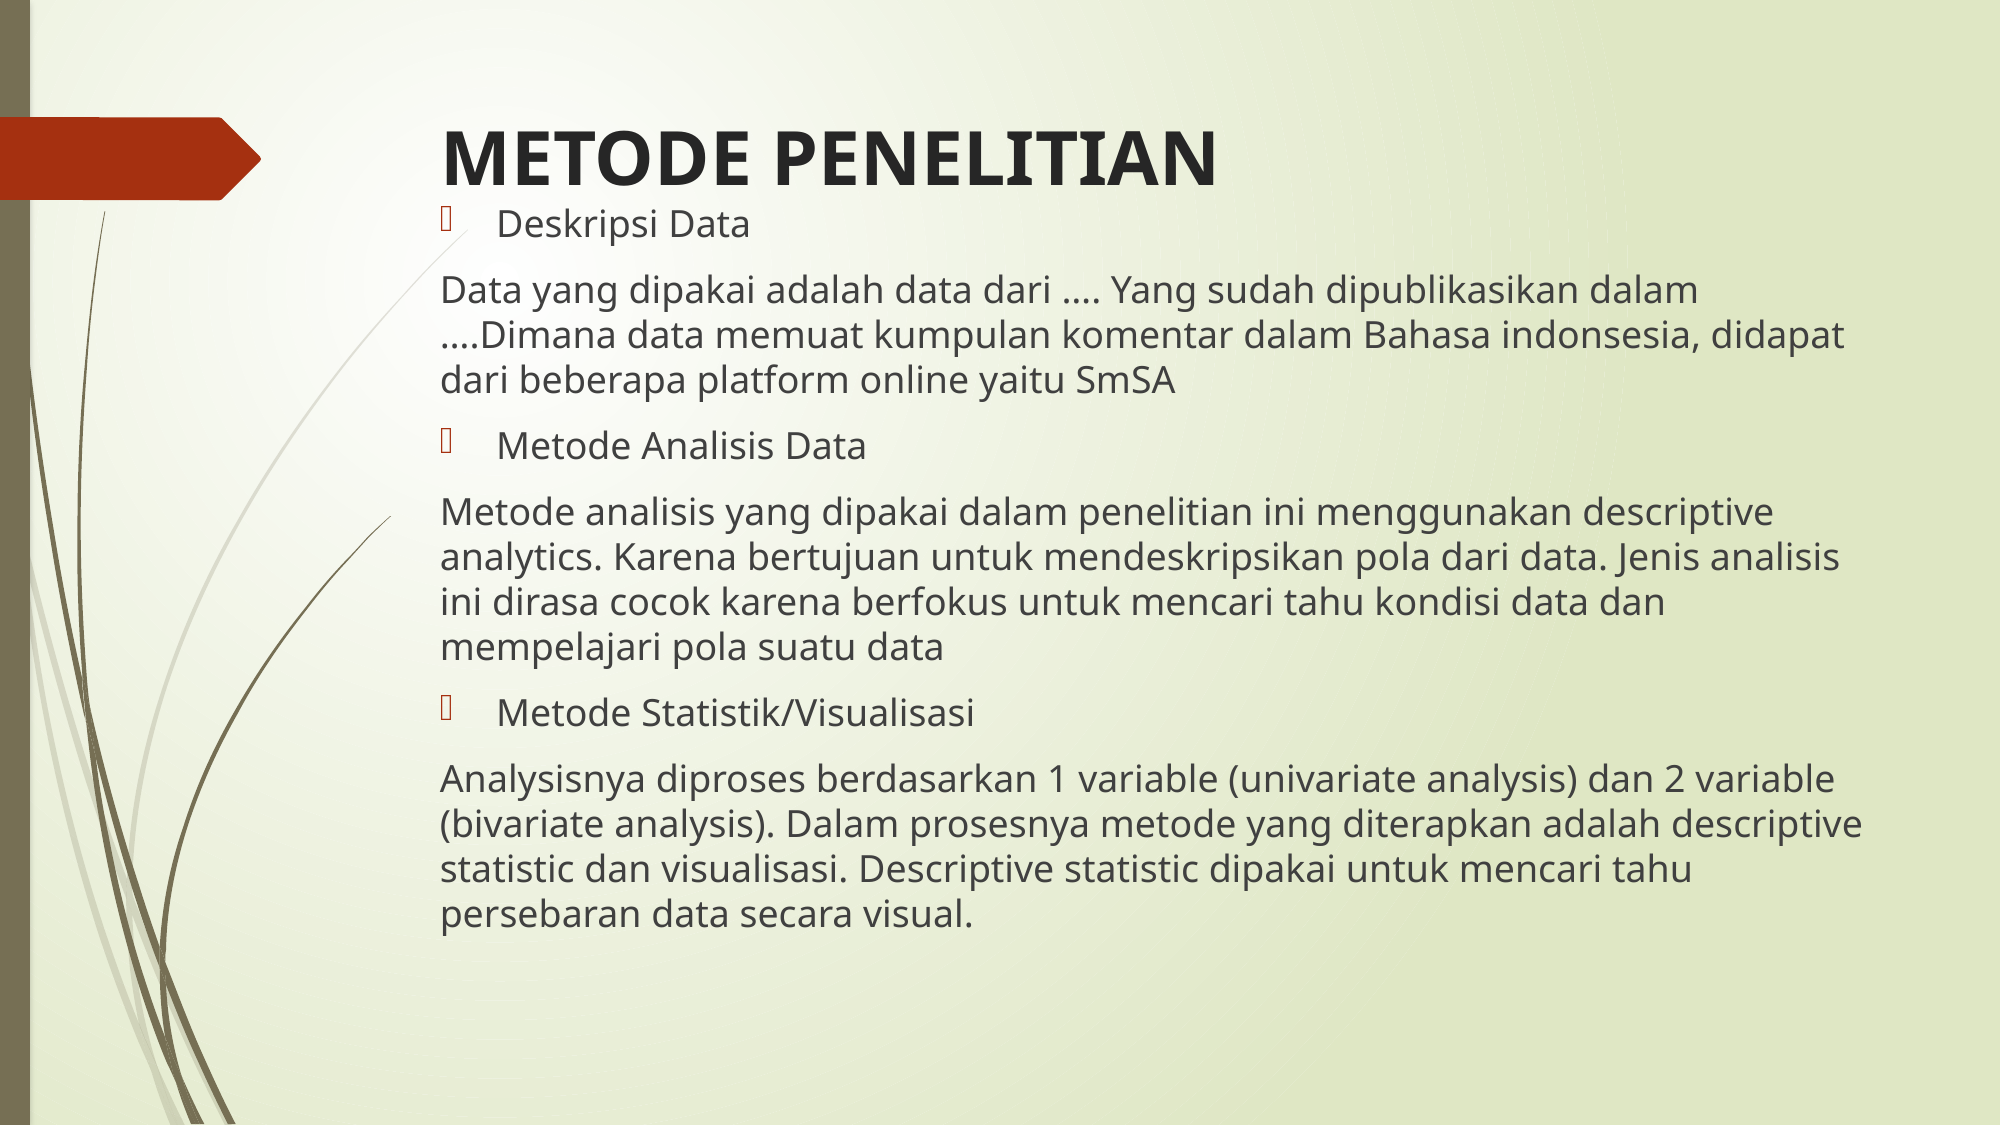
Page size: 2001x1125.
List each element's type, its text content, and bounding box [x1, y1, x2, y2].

title METODE PENELITIAN [425, 102, 1888, 192]
list Deskripsi Data Data yang dipakai adalah data dari …. Yang sudah dipublikasikan dalam ….Dimana data memuat kumpulan komentar dalam Bahasa indonsesia, didapat dari beberapa platform online yaitu SmSA Metode Analisis Data Metode analisis yang dipakai dalam penelitian ini menggunakan descriptive analytics. Karena bertujuan untuk mendeskripsikan pola dari data. Jenis analisis ini dirasa cocok karena berfokus untuk mencari tahu kondisi data dan mempelajari pola suatu data Metode Statistik/Visualisasi Analysisnya diproses berdasarkan 1 variable (univariate analysis) dan 2 variable (bivariate analysis). Dalam prosesnya metode yang diterapkan adalah descriptive statistic dan visualisasi. Descriptive statistic dipakai untuk mencari tahu persebaran data secara visual. [424, 192, 1888, 1023]
